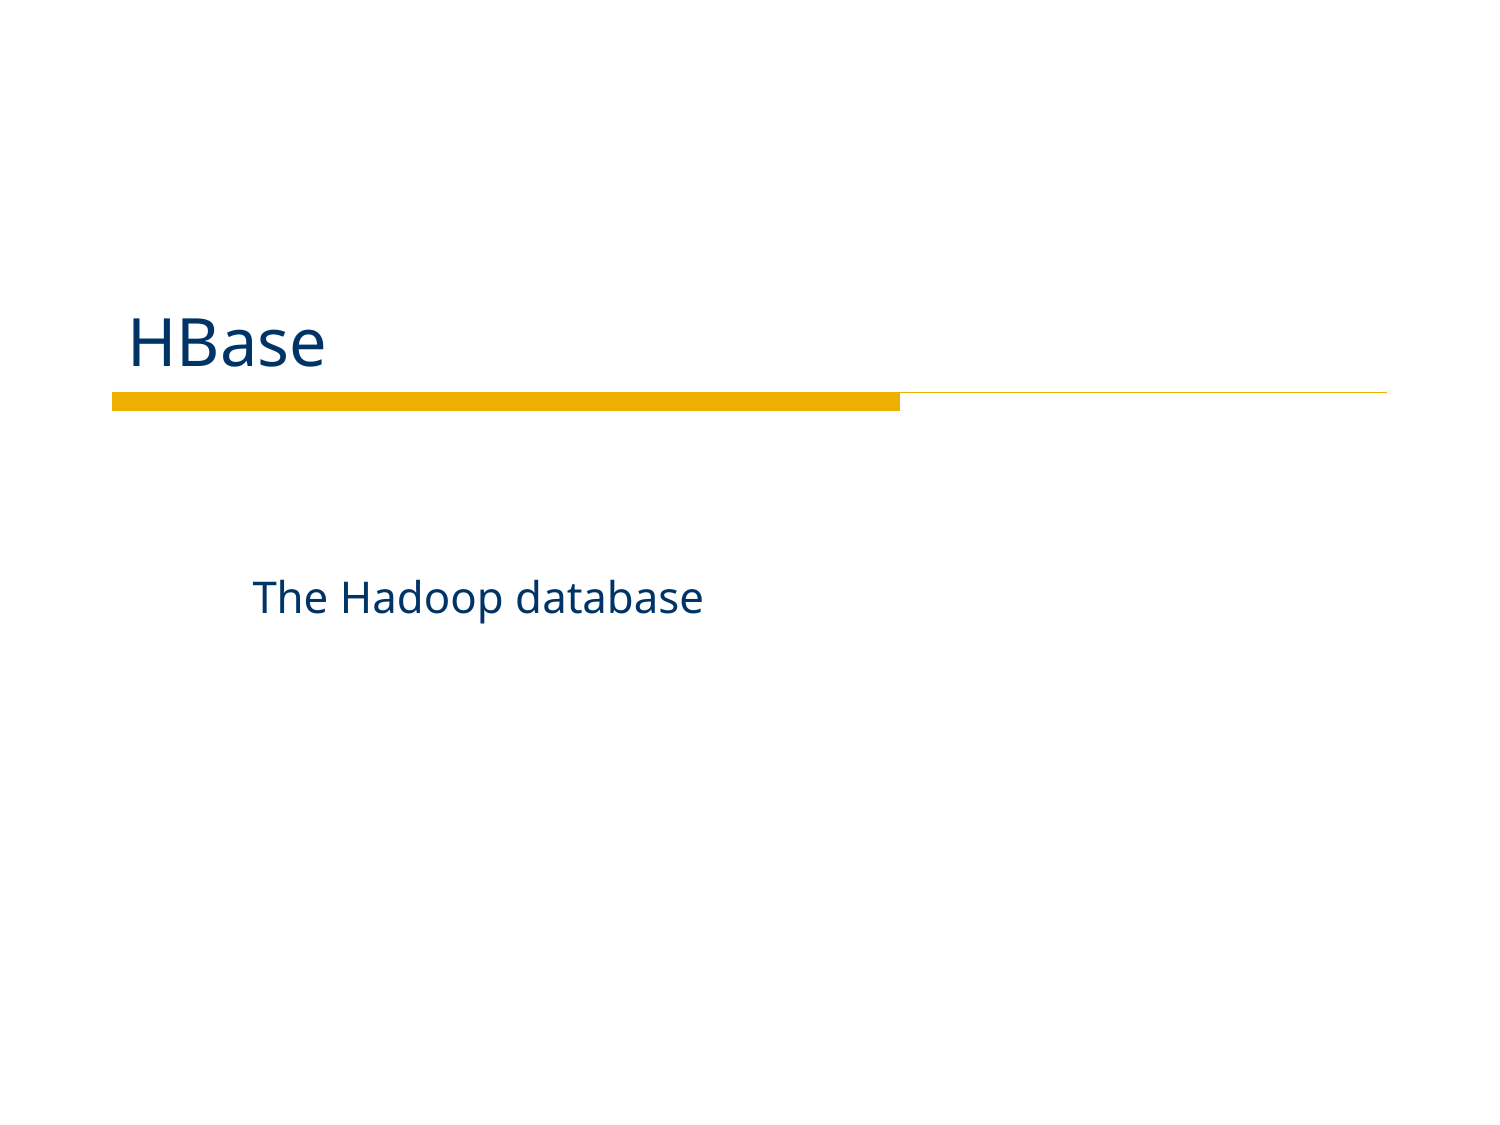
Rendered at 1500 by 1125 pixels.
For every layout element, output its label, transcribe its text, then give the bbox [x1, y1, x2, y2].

title HBase [112, 162, 1388, 388]
subtitle The Hadoop database [237, 562, 1388, 825]
